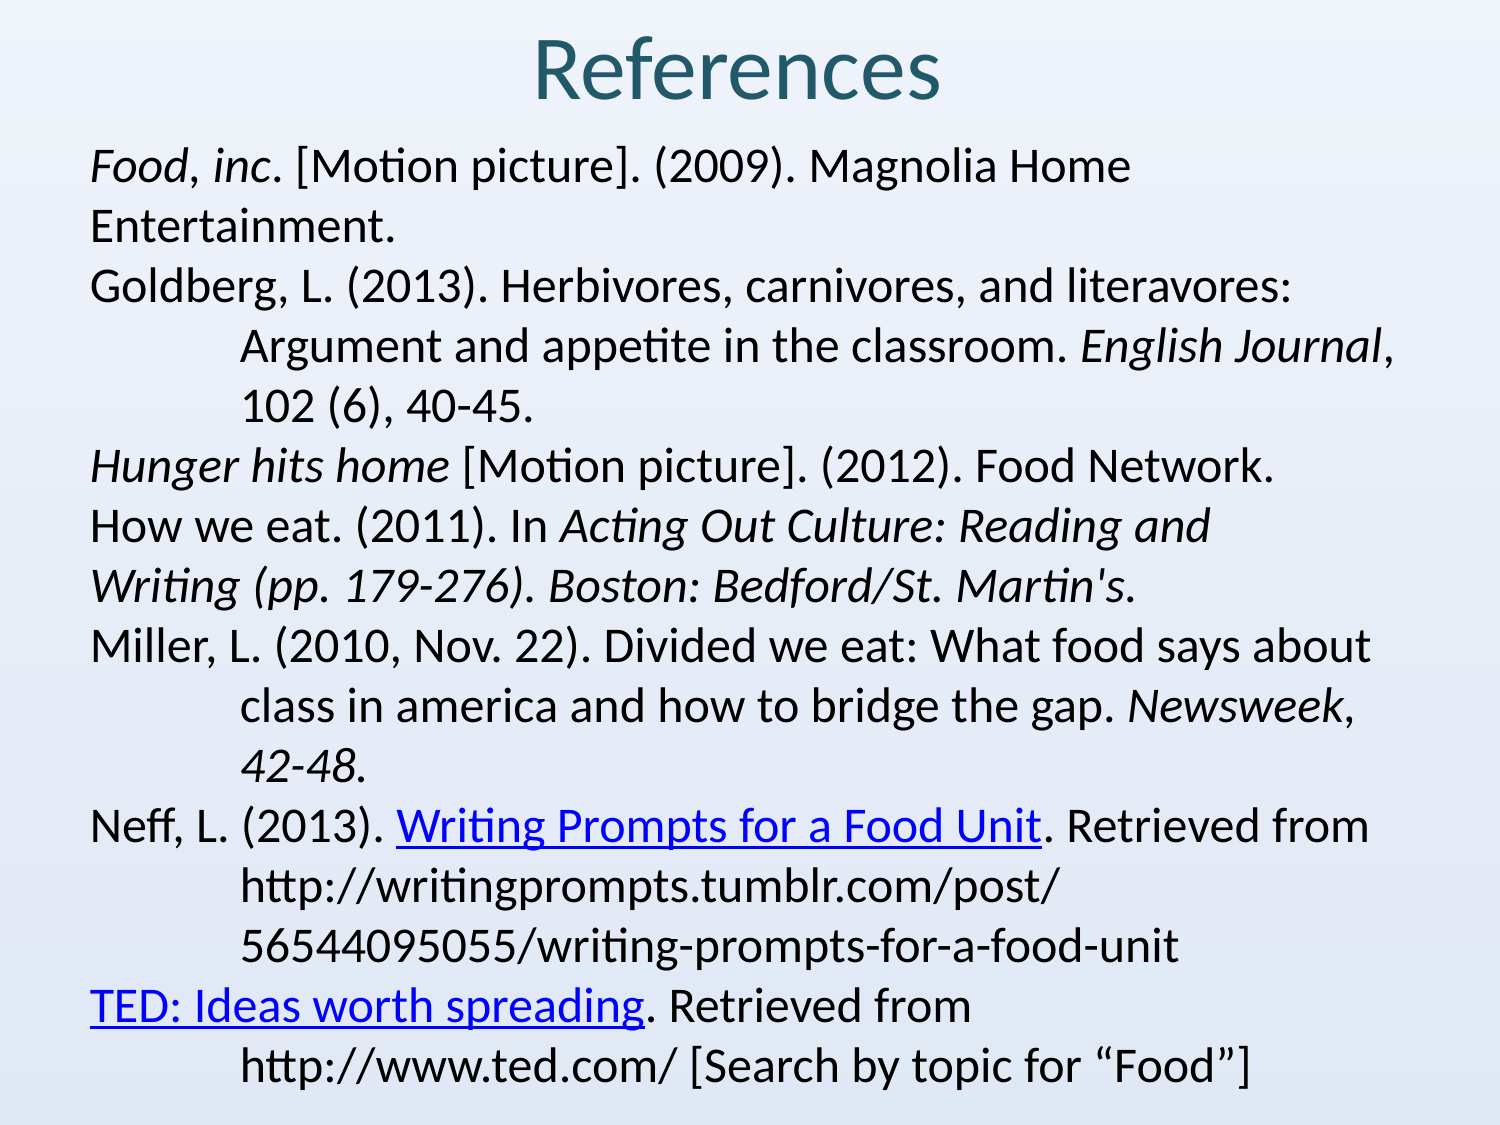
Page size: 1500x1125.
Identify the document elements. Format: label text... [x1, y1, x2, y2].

title References [62, 0, 1413, 188]
text_box Food, inc. [Motion picture]. (2009). Magnolia Home Entertainment. Goldberg, L. (2013). Herbivores, carnivores, and literavores: Argument and appetite in the classroom. English Journal, 102 (6), 40-45. Hunger hits home [Motion picture]. (2012). Food Network. How we eat. (2011). In Acting Out Culture: Reading and Writing (pp. 179-276). Boston: Bedford/St. Martin's. Miller, L. (2010, Nov. 22). Divided we eat: What food says about class in america and how to bridge the gap. Newsweek, 42-48. Neff, L. (2013). Writing Prompts for a Food Unit. Retrieved from http://writingprompts.tumblr.com/post/ 56544095055/writing-prompts-for-a-food-unit TED: Ideas worth spreading. Retrieved from http://www.ted.com/ [Search by topic for “Food”] [74, 124, 1438, 1100]
